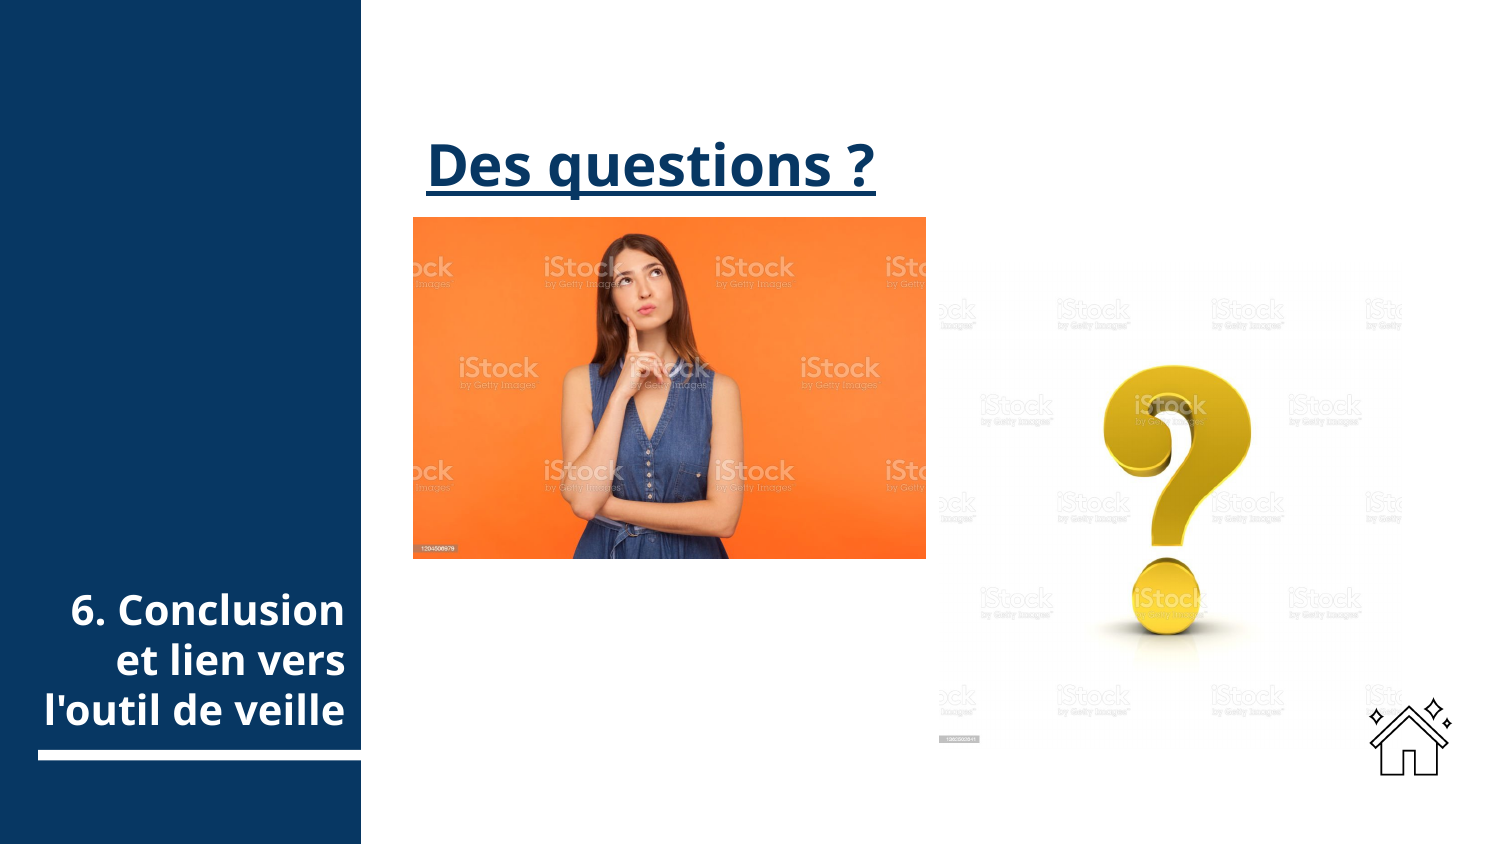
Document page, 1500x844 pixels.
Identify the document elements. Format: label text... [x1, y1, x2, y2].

title 6. Conclusion et lien vers l'outil de veille [20, 471, 361, 749]
picture [413, 216, 926, 559]
subtitle Des questions ? [392, 103, 1424, 756]
picture [938, 262, 1455, 786]
